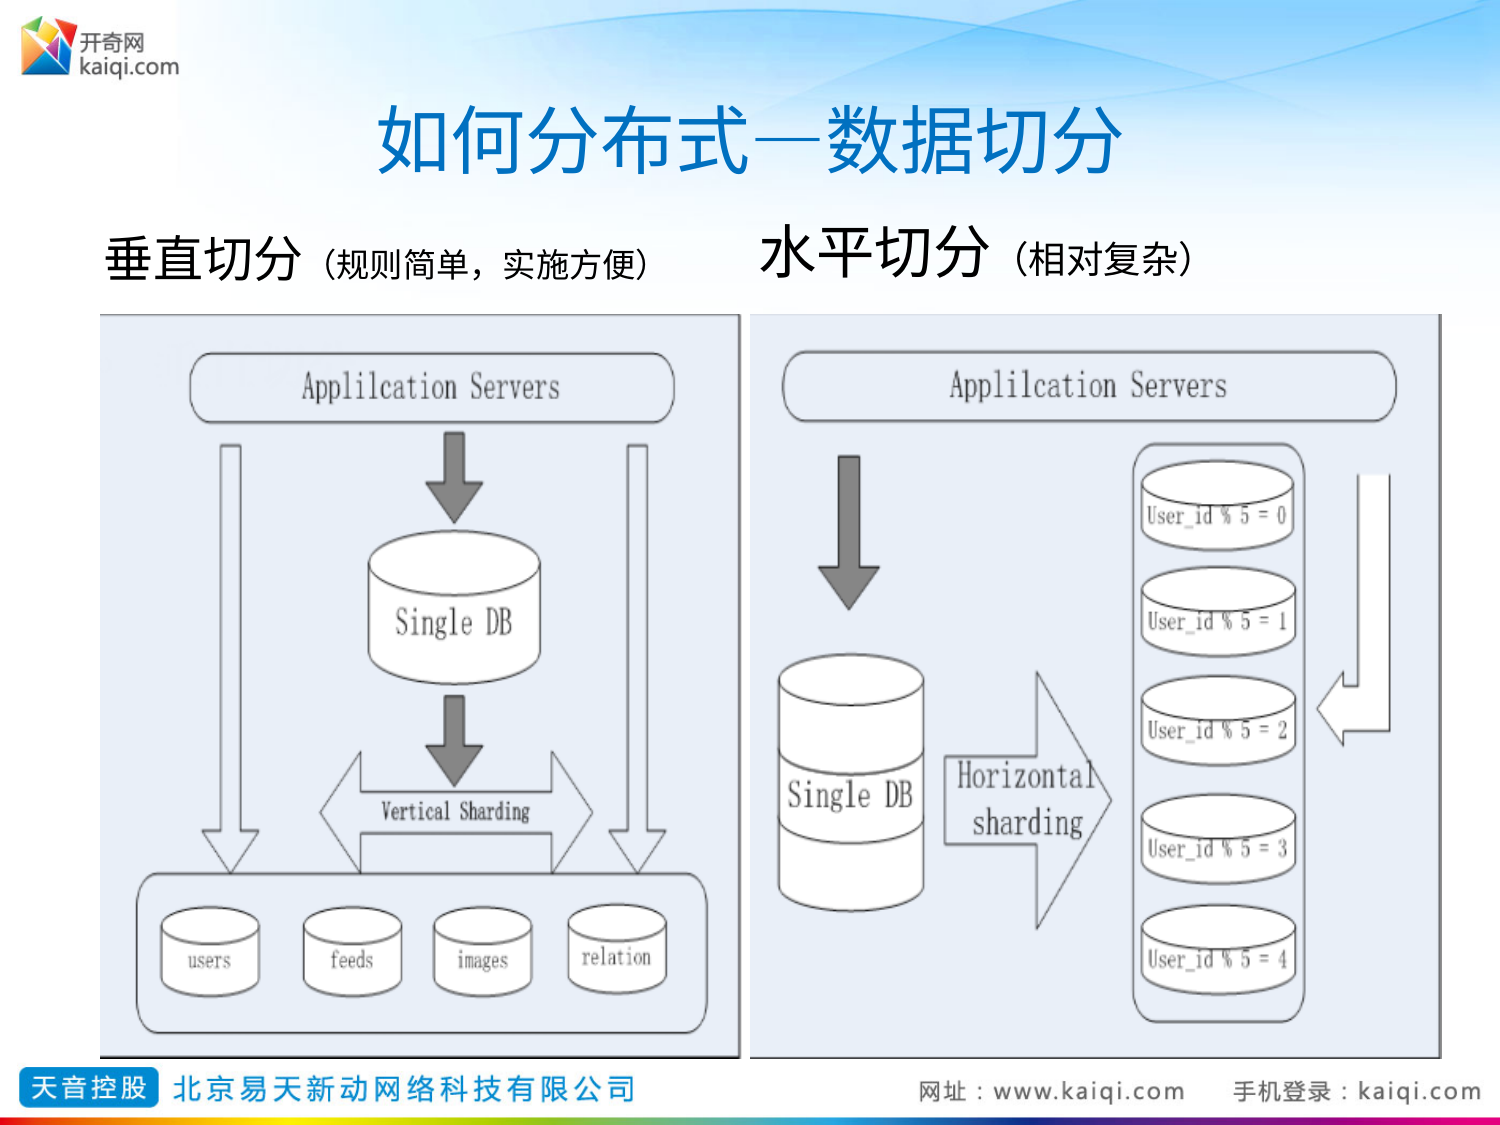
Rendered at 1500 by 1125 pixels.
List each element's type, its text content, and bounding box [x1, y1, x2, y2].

title 如何分布式—数据切分 [74, 44, 1426, 233]
list 垂直切分（规则简单，实施方便） [88, 219, 764, 970]
text_box 水平切分（相对复杂） [743, 208, 1232, 293]
picture [0, 0, 1500, 1125]
